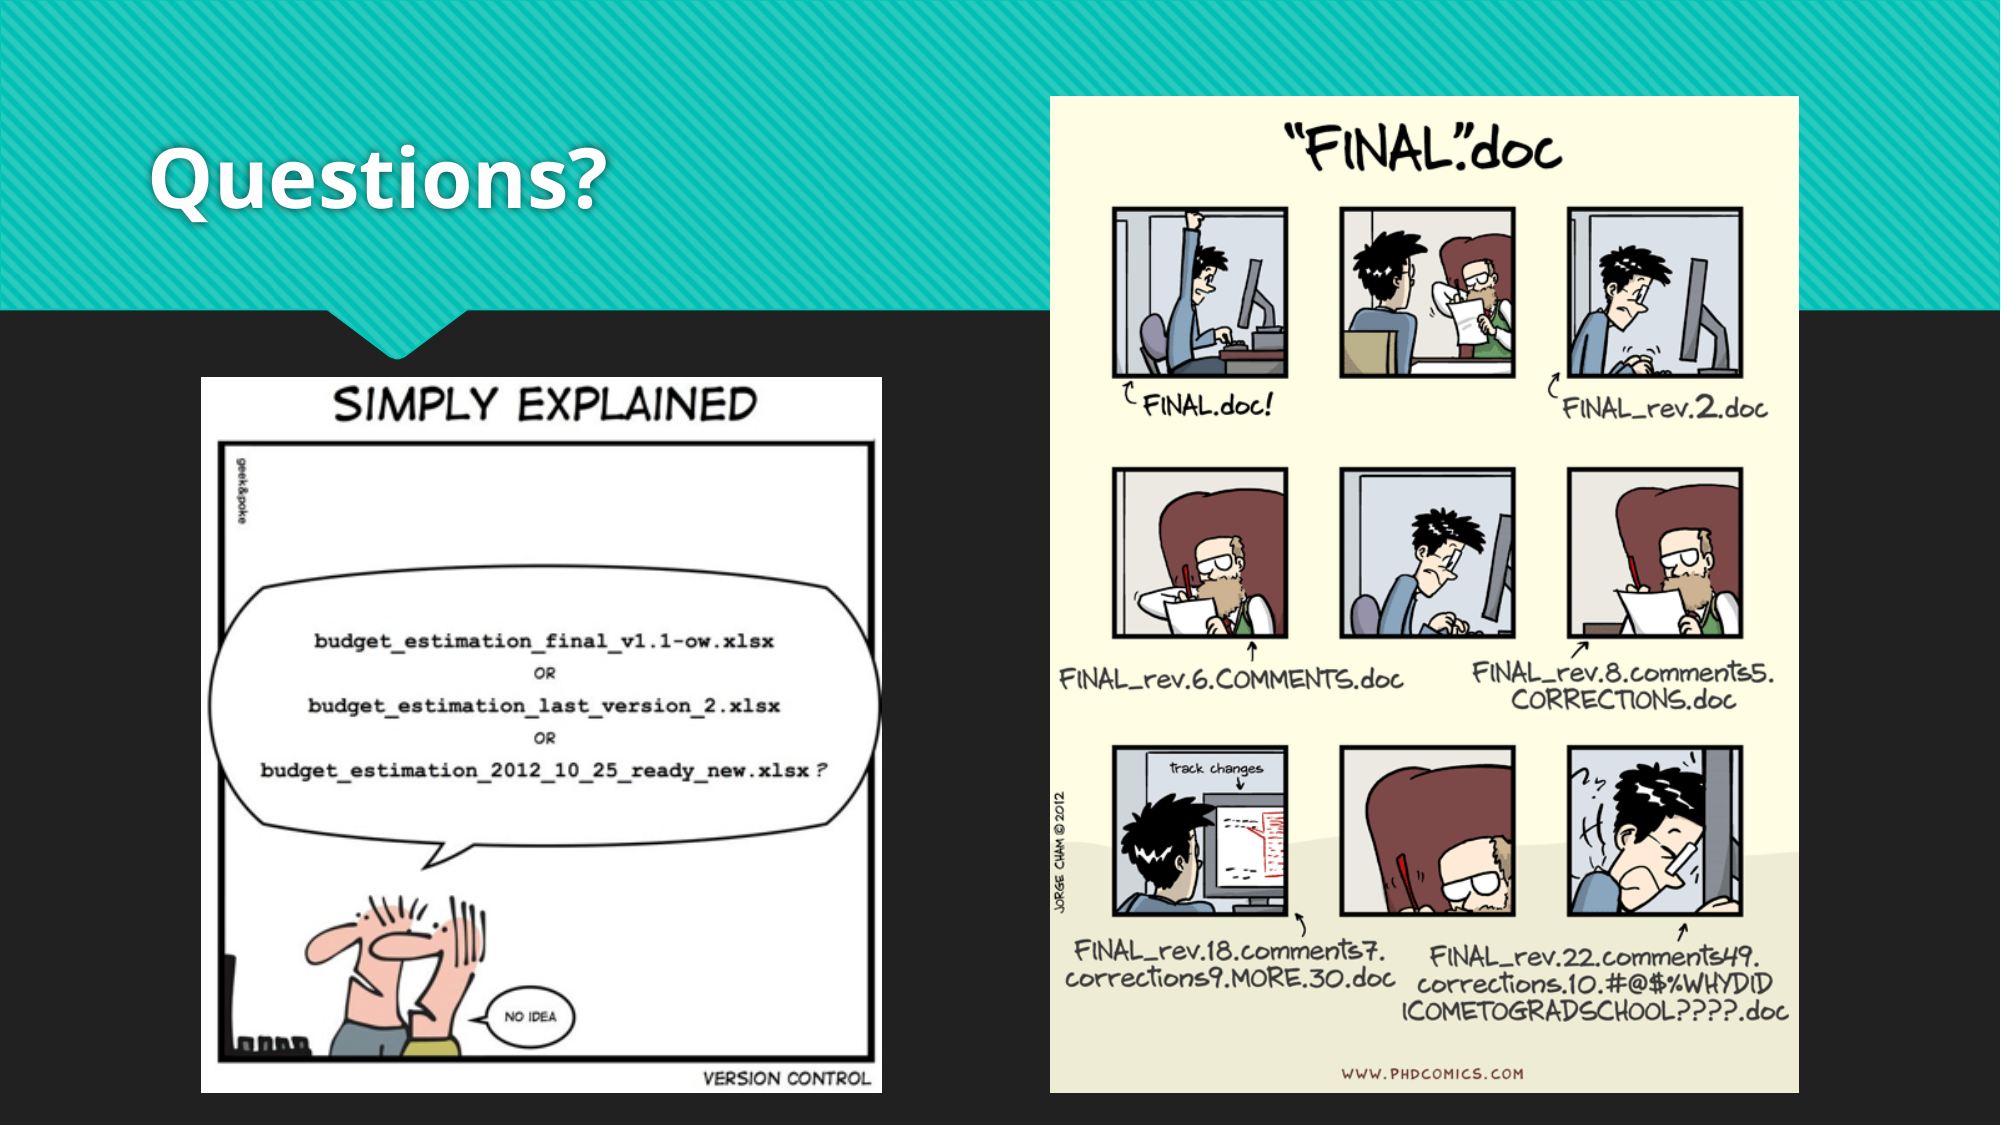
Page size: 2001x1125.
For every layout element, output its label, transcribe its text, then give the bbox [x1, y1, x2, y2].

picture [1050, 96, 1799, 1094]
title Questions? [132, 73, 1868, 233]
picture [201, 377, 883, 1094]
